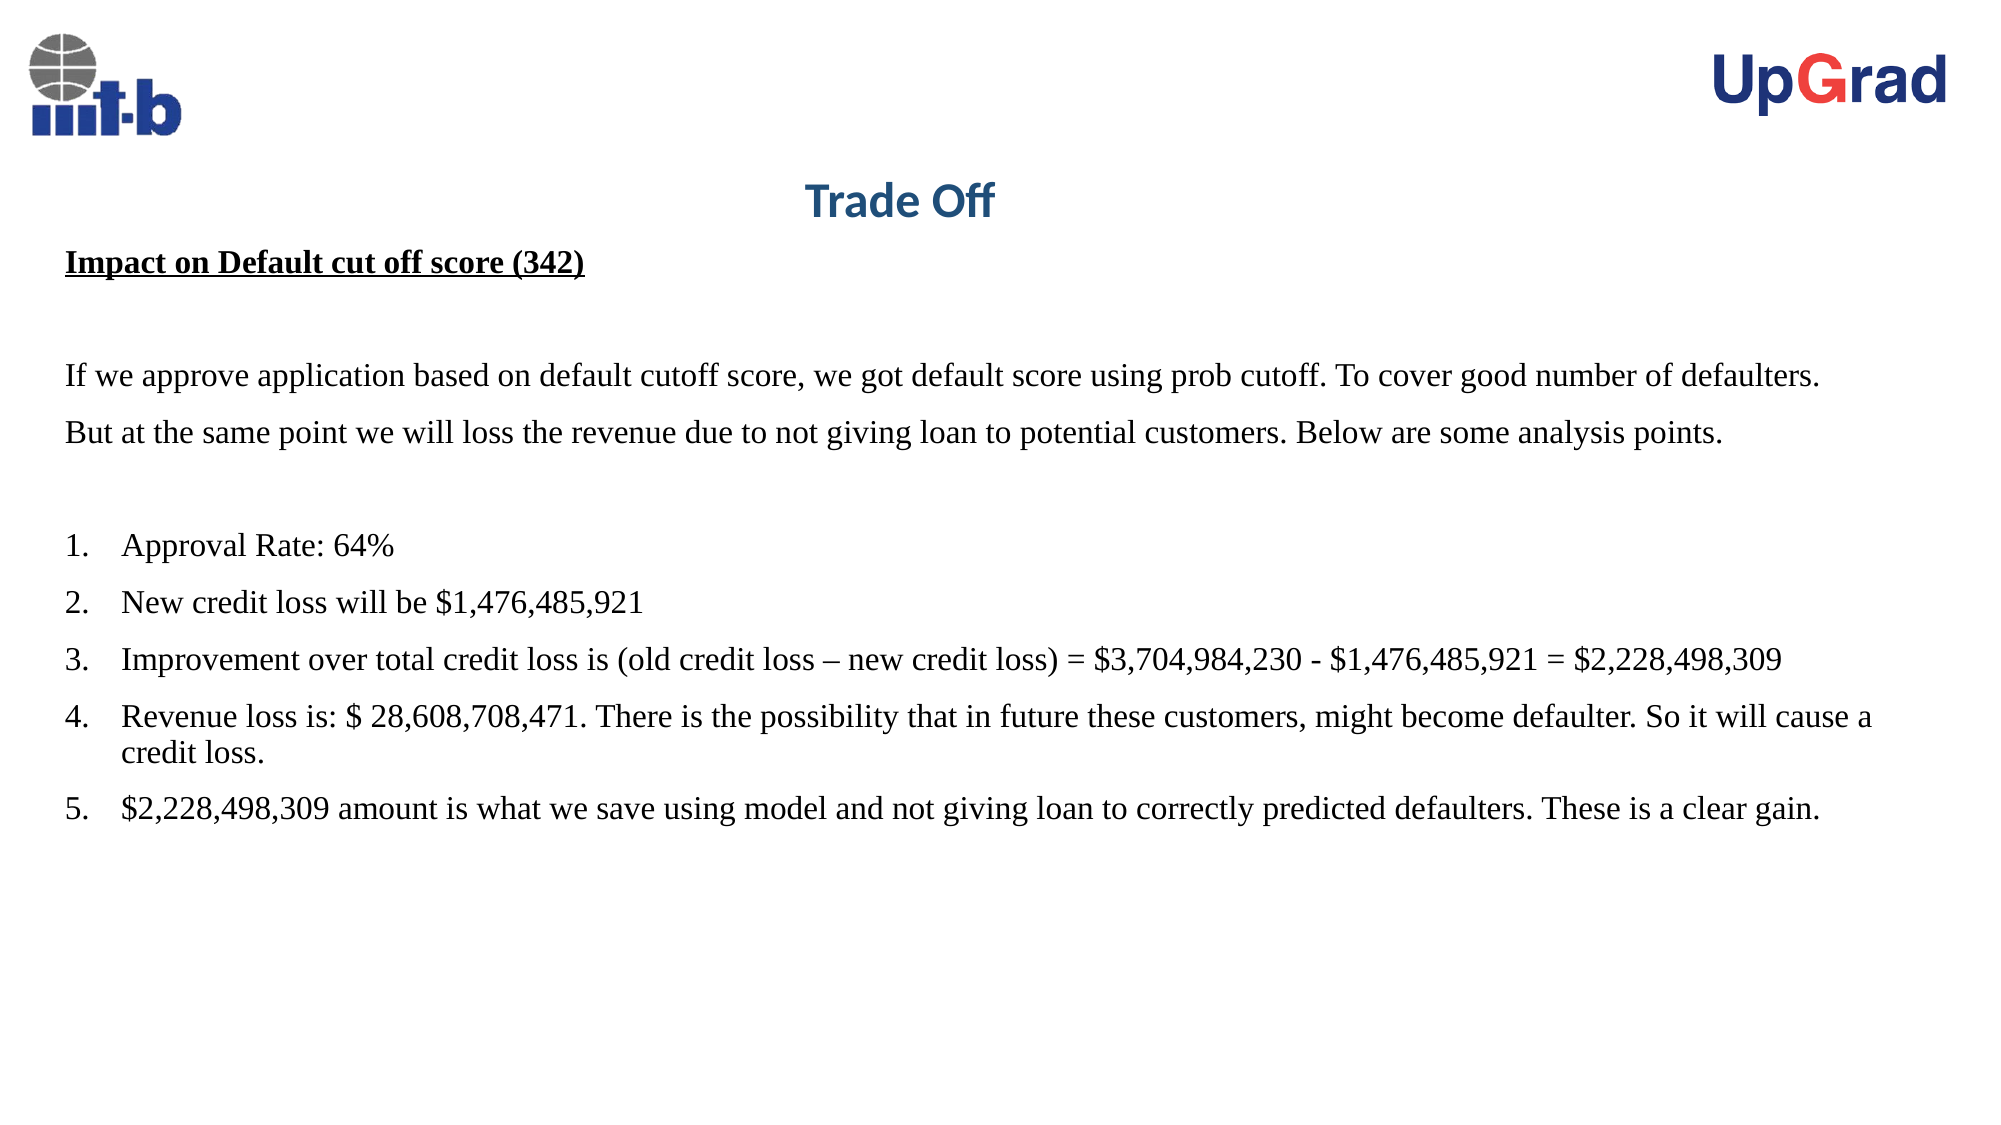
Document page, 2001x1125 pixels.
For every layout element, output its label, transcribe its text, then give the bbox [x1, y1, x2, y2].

picture [0, 29, 208, 163]
text_box Impact on Default cut off score (342) If we approve application based on default cutoff score, we got default score using prob cutoff. To cover good number of defaulters. But at the same point we will loss the revenue due to not giving loan to potential customers. Below are some analysis points. Approval Rate: 64% New credit loss will be $1,476,485,921 Improvement over total credit loss is (old credit loss – new credit loss) = $3,704,984,230 - $1,476,485,921 = $2,228,498,309 Revenue loss is: $ 28,608,708,471. There is the possibility that in future these customers, might become defaulter. So it will cause a credit loss. $2,228,498,309 amount is what we save using model and not giving loan to correctly predicted defaulters. These is a clear gain. [50, 237, 1950, 1050]
picture [1714, 53, 1952, 116]
title Trade Off [388, 166, 1412, 237]
